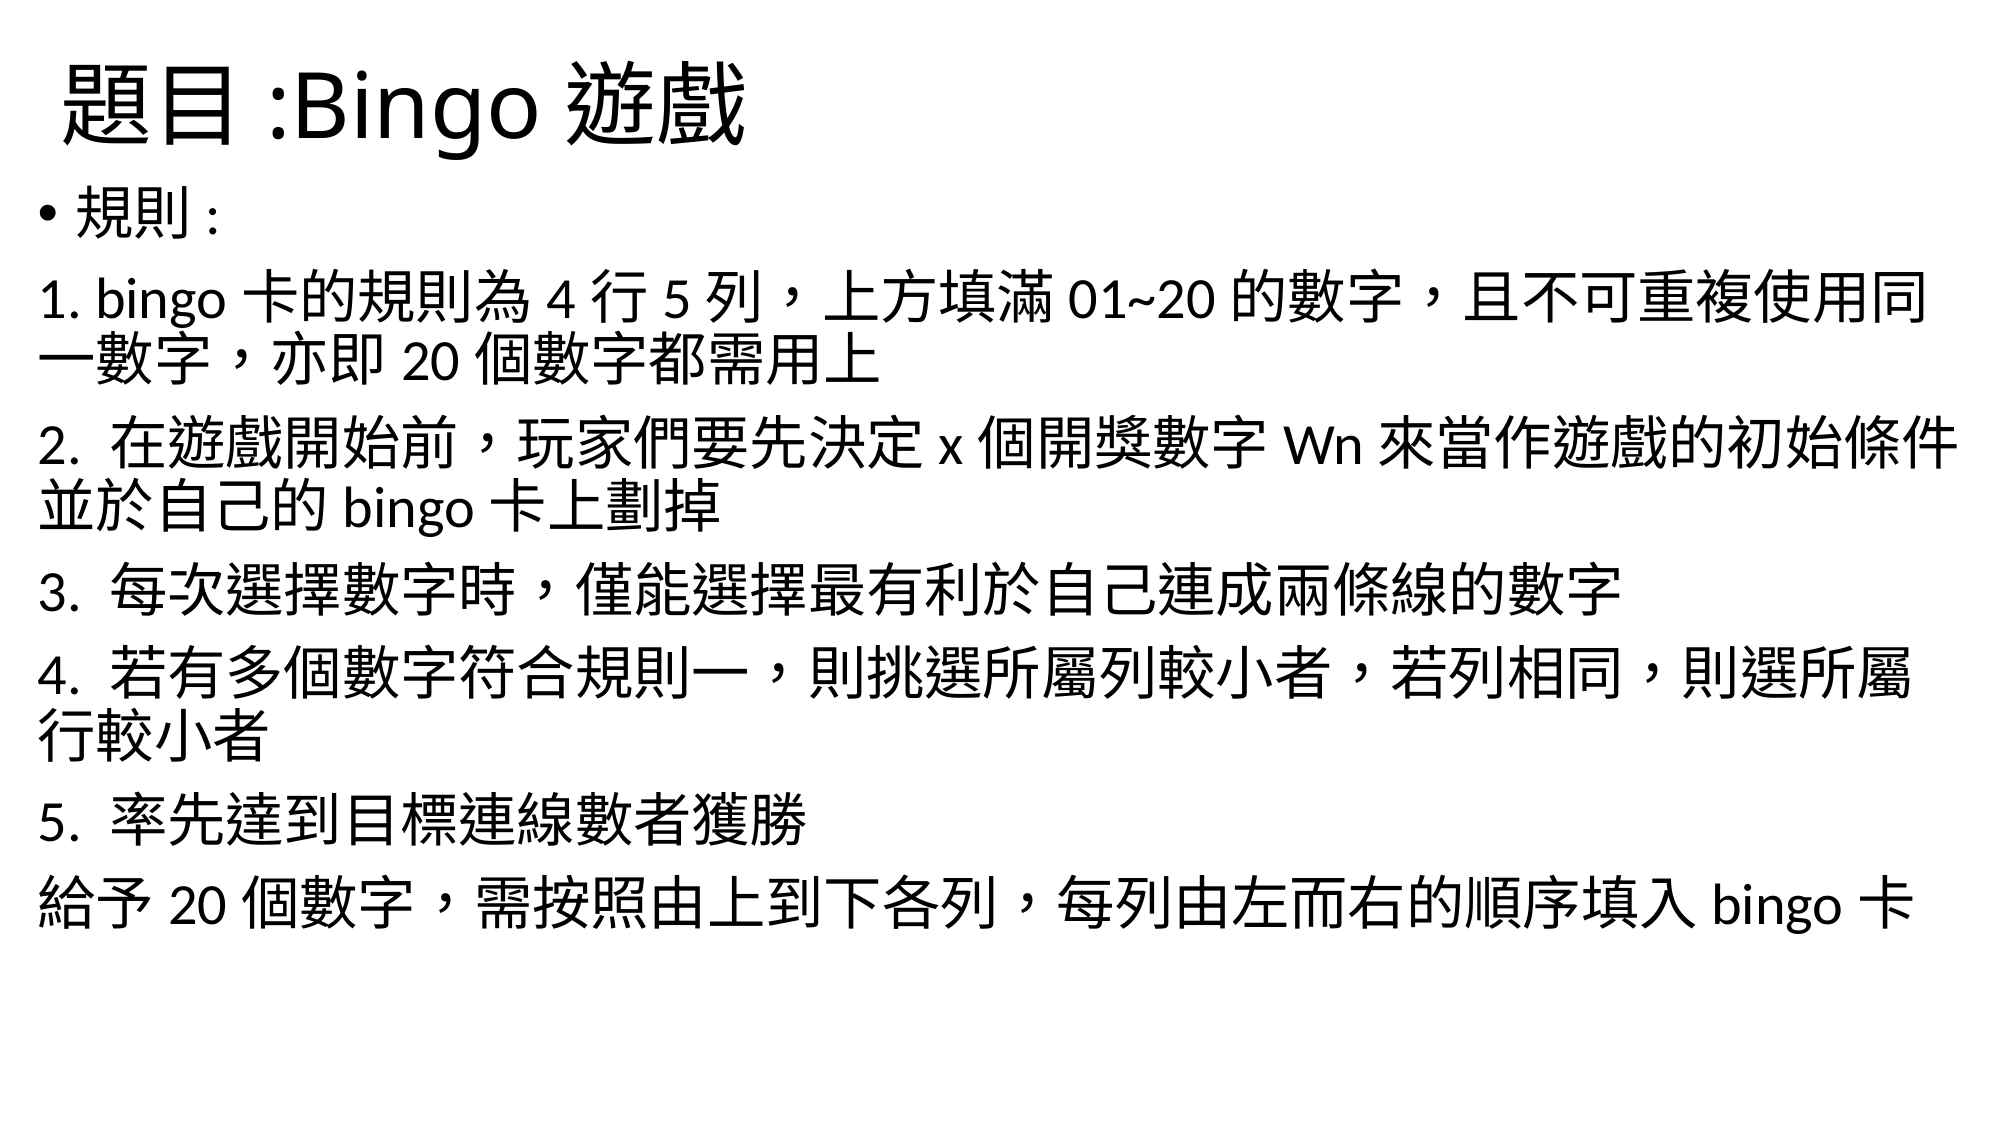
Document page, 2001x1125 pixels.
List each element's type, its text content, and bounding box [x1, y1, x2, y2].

list 規則: 1. bingo卡的規則為4行5列，上方填滿01~20的數字，且不可重複使用同一數字，亦即20個數字都需用上 2. 在遊戲開始前，玩家們要先決定x個開獎數字Wn來當作遊戲的初始條件並於自己的bingo卡上劃掉 3. 每次選擇數字時，僅能選擇最有利於自己連成兩條線的數字 4. 若有多個數字符合規則一，則挑選所屬列較小者，若列相同，則選所屬行較小者 5. 率先達到目標連線數者獲勝 給予20個數字，需按照由上到下各列，每列由左而右的順序填入bingo卡 [22, 176, 1978, 1125]
title 題目:Bingo遊戲 [45, 0, 1771, 176]
